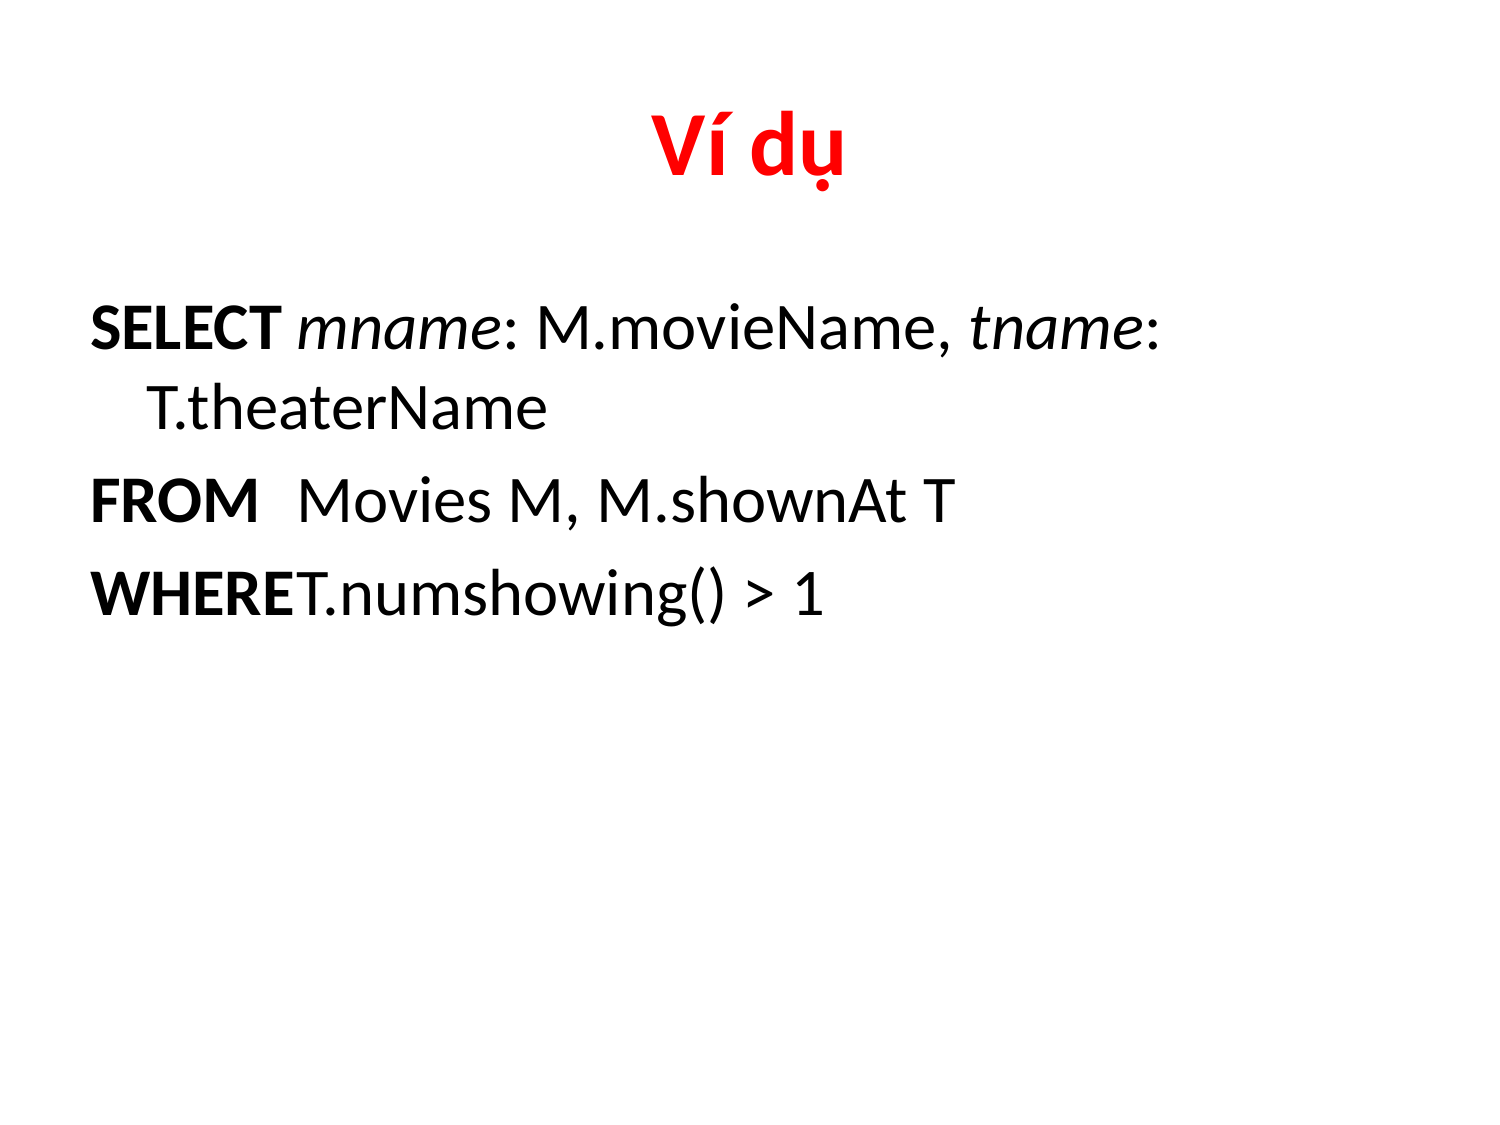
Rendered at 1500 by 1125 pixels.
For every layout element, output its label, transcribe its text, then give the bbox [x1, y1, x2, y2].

list SELECT mname: M.movieName, tname: T.theaterName FROM Movies M, M.shownAt T WHERE T.numshowing() > 1 [75, 275, 1425, 1018]
title Ví dụ [75, 45, 1425, 233]
